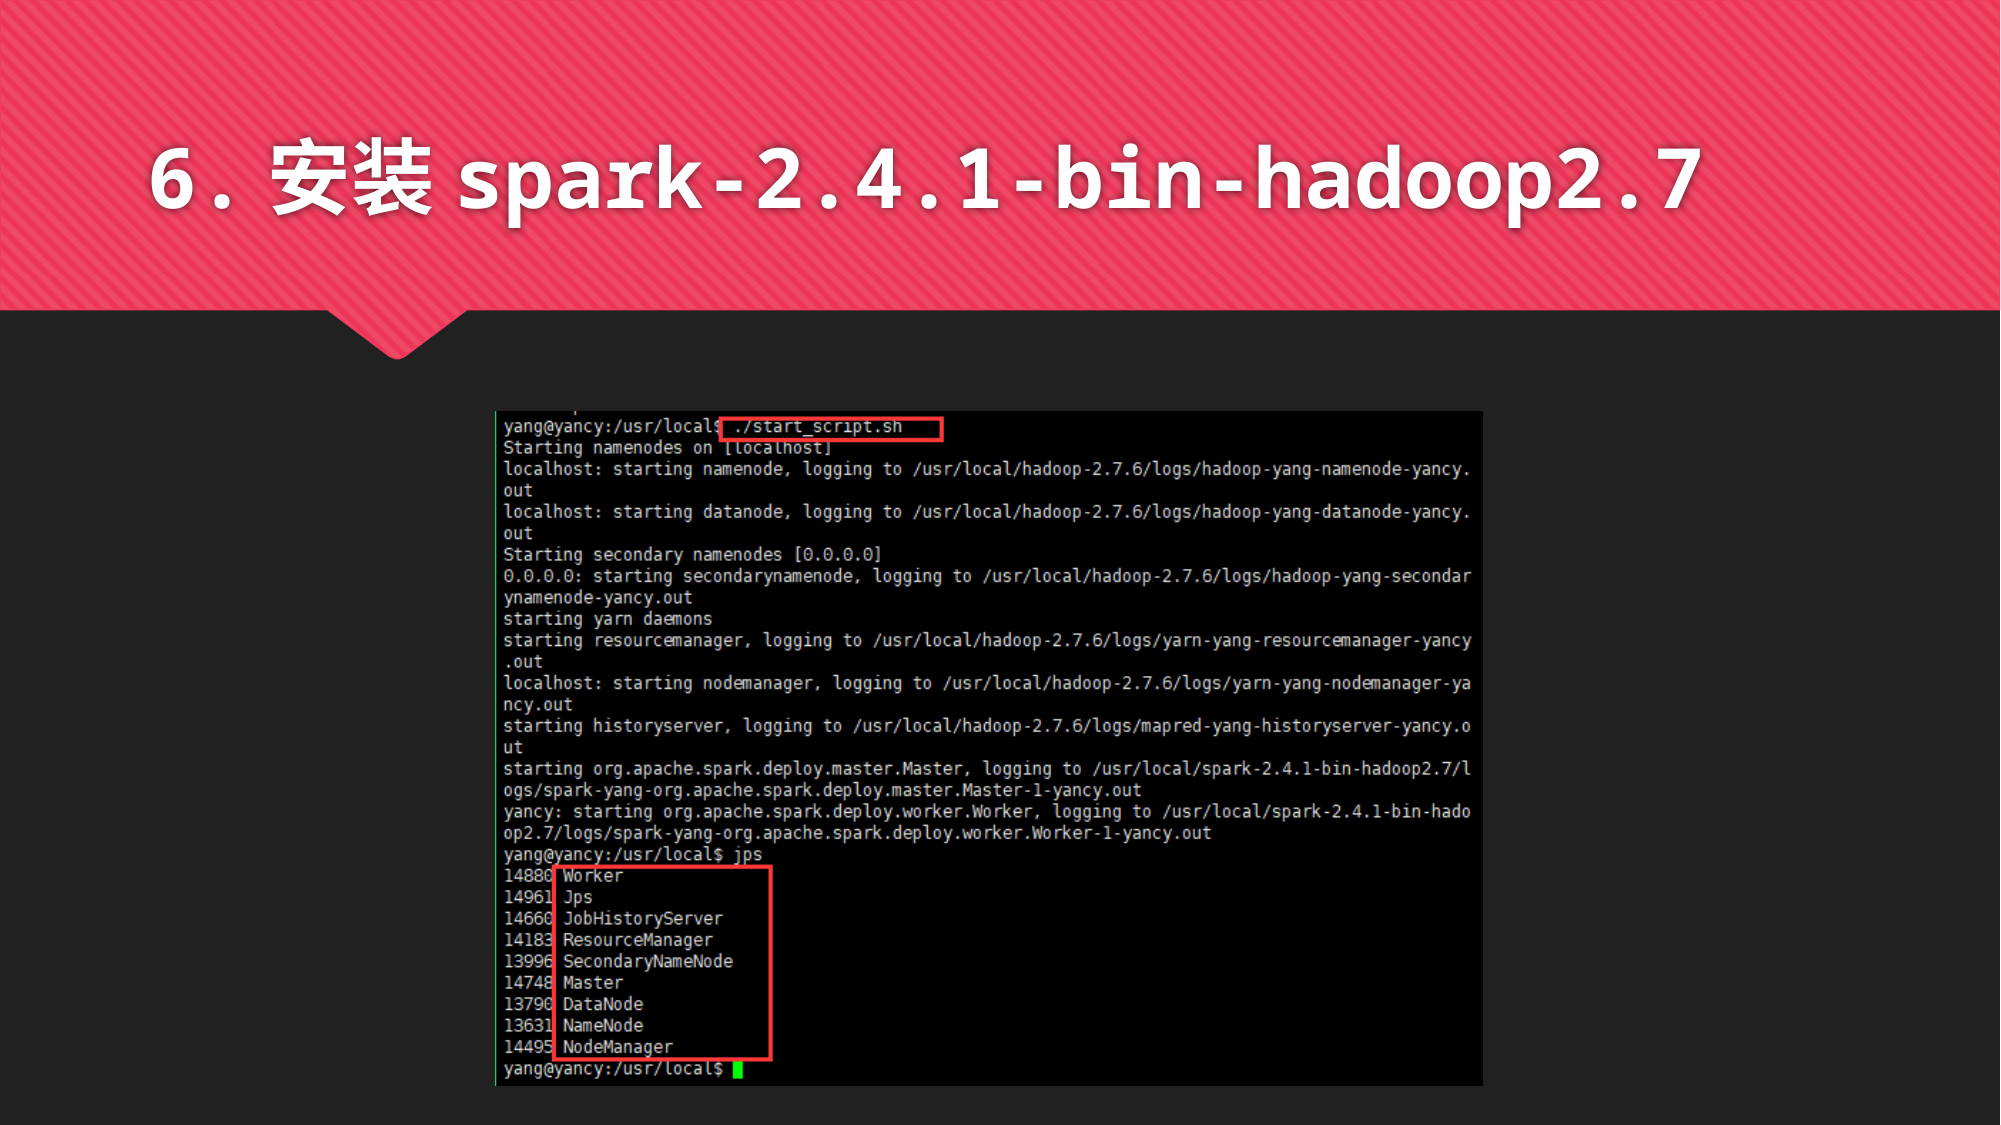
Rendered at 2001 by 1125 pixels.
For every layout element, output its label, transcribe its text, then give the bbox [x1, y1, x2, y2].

title 6.安装spark-2.4.1-bin-hadoop2.7 [132, 73, 1868, 233]
picture [495, 410, 1484, 1086]
